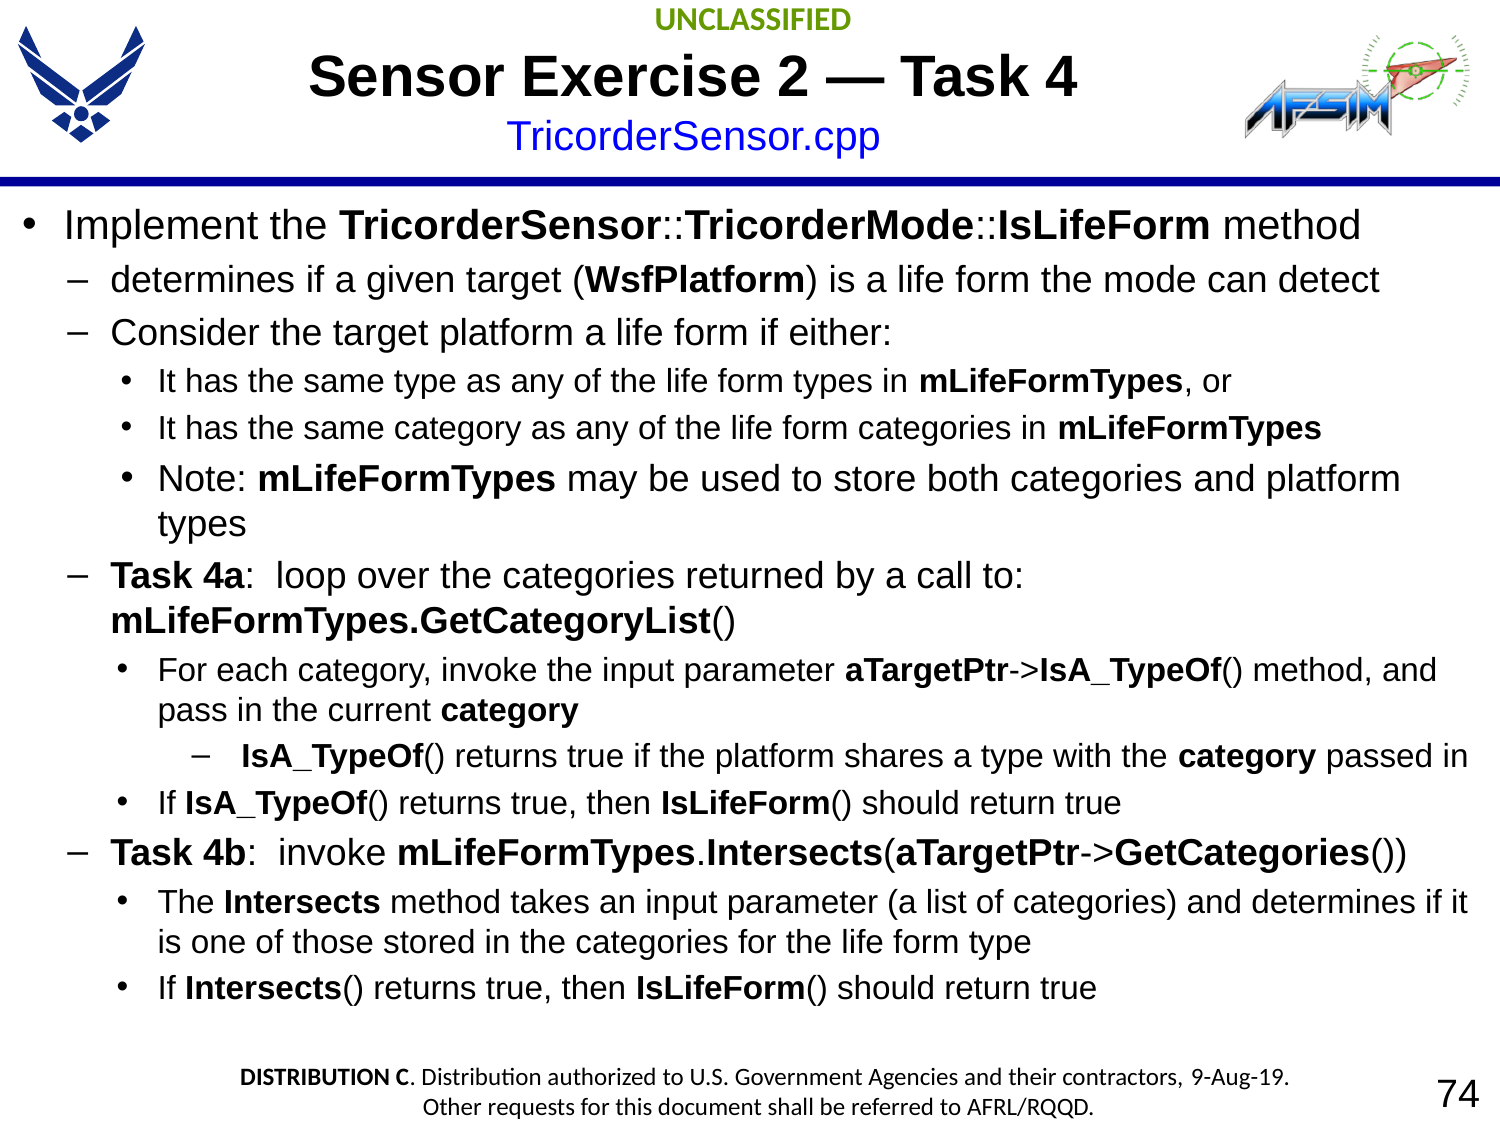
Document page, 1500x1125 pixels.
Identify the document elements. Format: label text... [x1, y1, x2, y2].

picture [1238, 22, 1483, 147]
list Implement the TricorderSensor::TricorderMode::IsLifeForm method determines if a given target (WsfPlatform) is a life form the mode can detect Consider the target platform a life form if either: It has the same type as any of the life form types in mLifeFormTypes, or It has the same category as any of the life form categories in mLifeFormTypes Note: mLifeFormTypes may be used to store both categories and platform types Task 4a: loop over the categories returned by a call to: mLifeFormTypes.GetCategoryList() For each category, invoke the input parameter aTargetPtr->IsA_TypeOf() method, and pass in the current category IsA_TypeOf() returns true if the platform shares a type with the category passed in If IsA_TypeOf() returns true, then IsLifeForm() should return true Task 4b: invoke mLifeFormTypes.Intersects(aTargetPtr->GetCategories()) The Intersects method takes an input parameter (a list of categories) and determines if it is one of those stored in the categories for the life form type If Intersects() returns true, then IsLifeForm() should return true [0, 177, 1500, 1070]
title Sensor Exercise 2 — Task 4 TricorderSensor.cpp [150, 4, 1238, 177]
